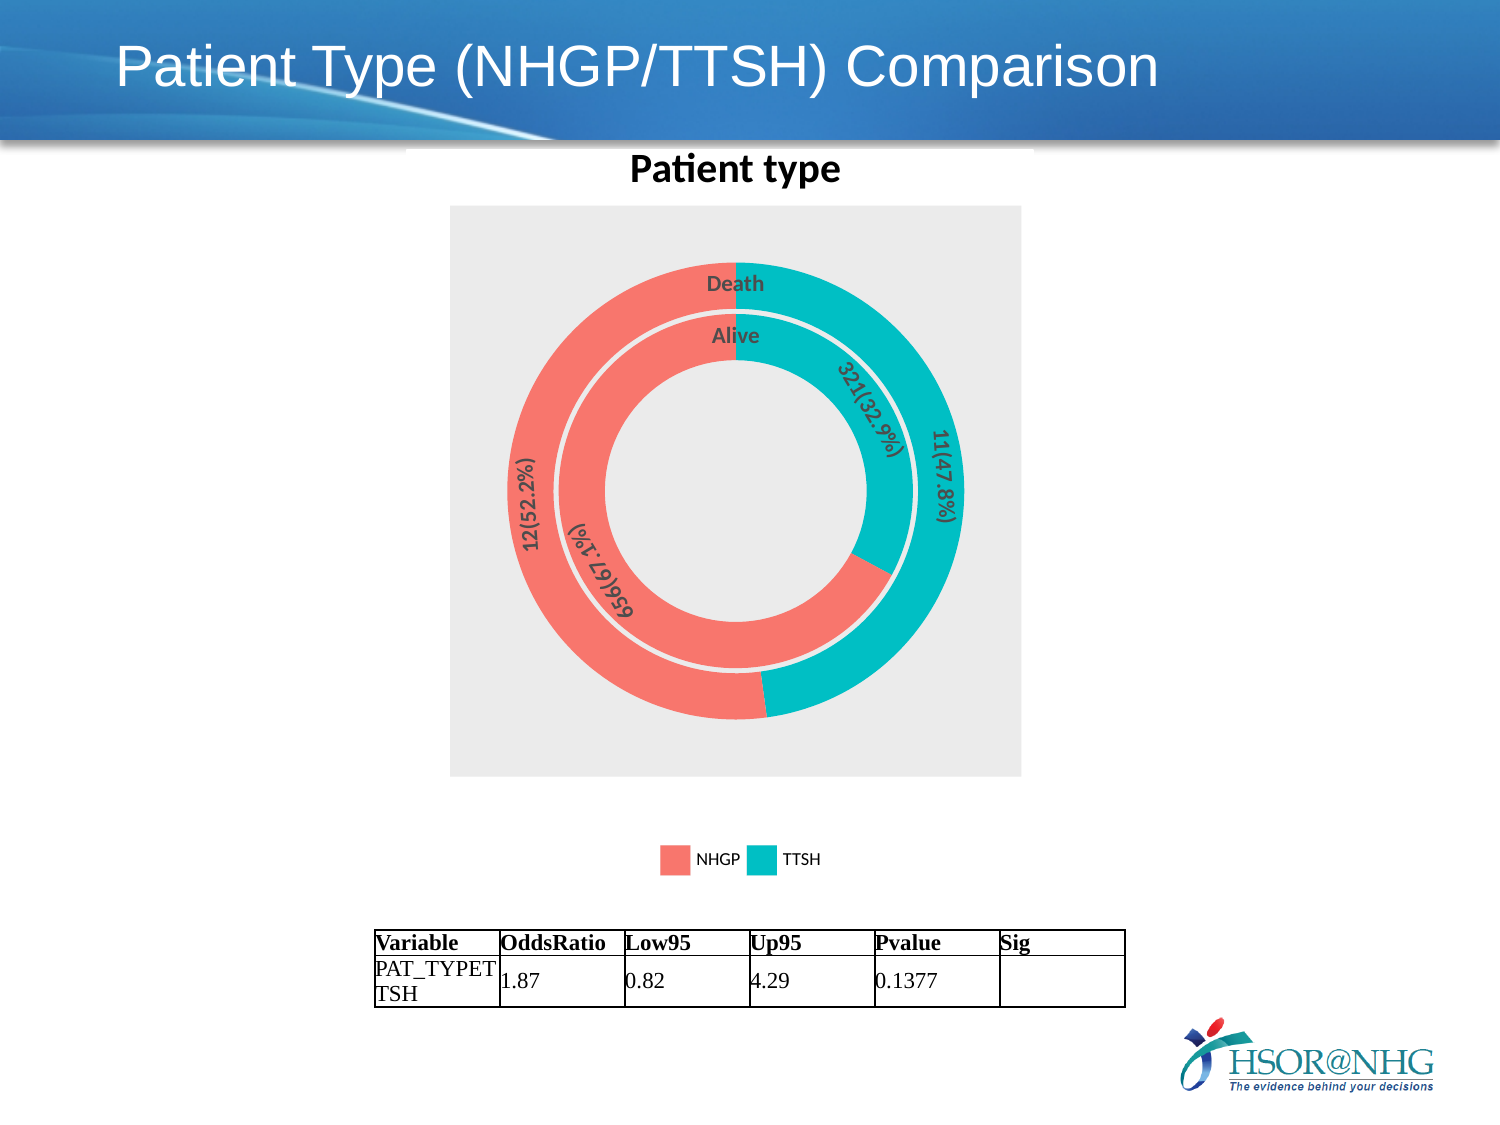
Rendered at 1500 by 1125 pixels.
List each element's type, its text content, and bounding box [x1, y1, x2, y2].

table_cell [1001, 956, 1124, 1006]
table_header Variable [376, 944, 499, 955]
table_cell 4.29 [751, 956, 874, 1006]
table_cell 0.82 [626, 956, 749, 1006]
table_header OddsRatio [501, 944, 624, 955]
table_cell 1.87 [501, 956, 624, 1006]
table_header Up95 [751, 944, 874, 955]
table_header Sig [1001, 944, 1124, 955]
picture [0, 0, 1500, 140]
table_cell PAT_TYPETTSH [376, 956, 499, 1006]
table_header Low95 [626, 944, 749, 955]
title Patient Type (NHGP/TTSH) Comparison [100, 0, 1424, 126]
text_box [269, 149, 1171, 901]
table_cell 0.1377 [876, 956, 999, 1006]
table_header Pvalue [876, 944, 999, 955]
